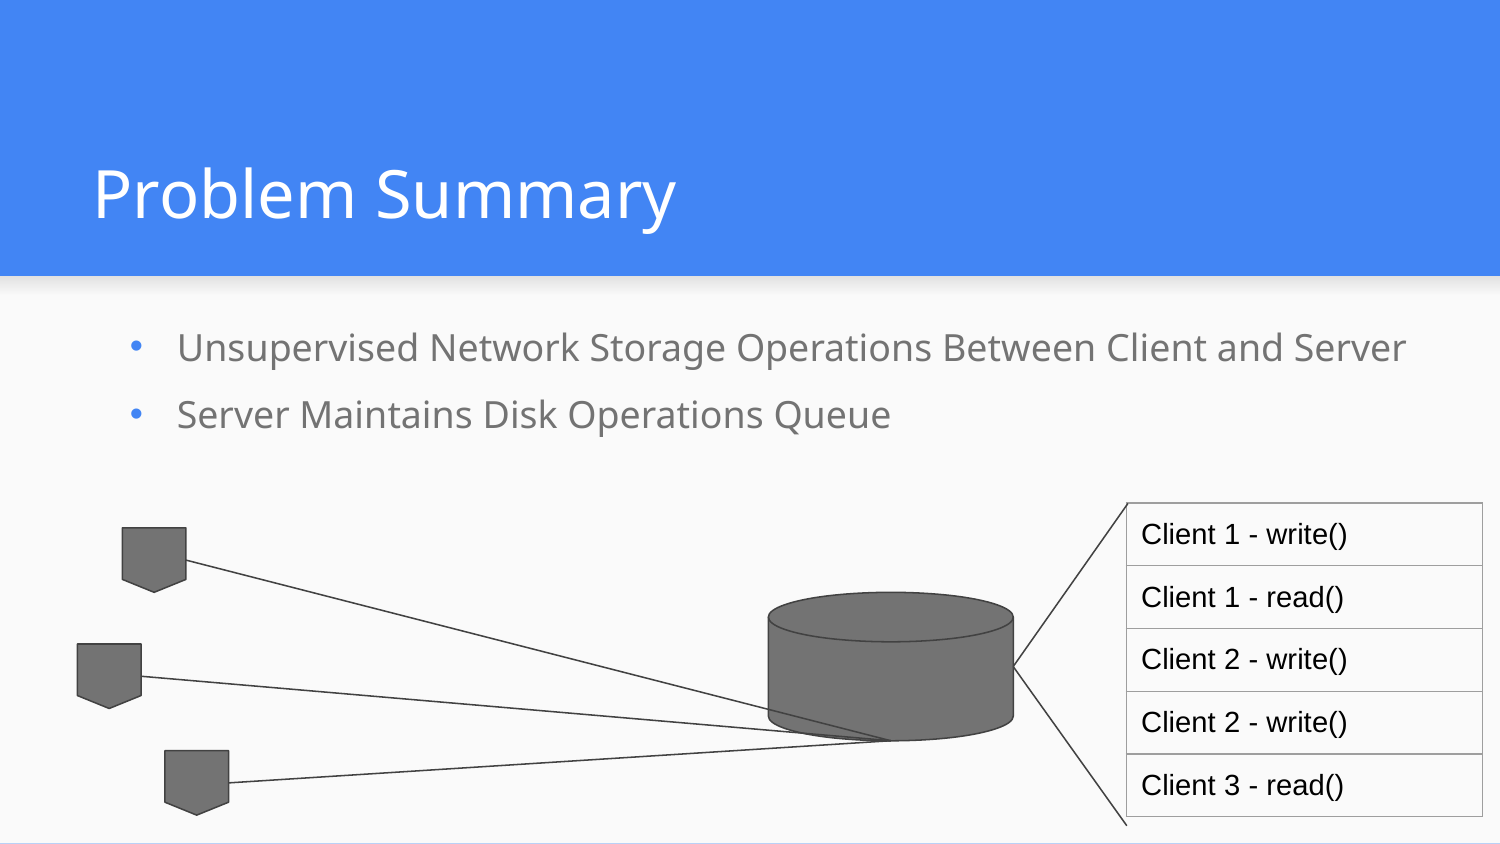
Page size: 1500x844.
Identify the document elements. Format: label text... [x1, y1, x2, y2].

table_cell Client 2 - write() [1132, 629, 1482, 691]
text_box [773, 592, 1007, 741]
table_cell Client 2 - write() [1132, 692, 1482, 753]
text_box [122, 527, 186, 593]
text_box [77, 643, 142, 709]
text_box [1012, 666, 1127, 826]
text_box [1012, 503, 1129, 666]
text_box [185, 559, 769, 664]
title Problem Summary [77, 121, 1427, 248]
text_box [164, 750, 229, 816]
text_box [228, 666, 769, 784]
list Unsupervised Network Storage Operations Between Client and Server Server Maintains Disk Operations Queue [77, 286, 1427, 500]
table_header Client 1 - write() [1131, 504, 1482, 565]
table_cell Client 3 - read() [1132, 755, 1482, 816]
table_cell Client 1 - read() [1133, 566, 1482, 628]
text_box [140, 666, 226, 677]
